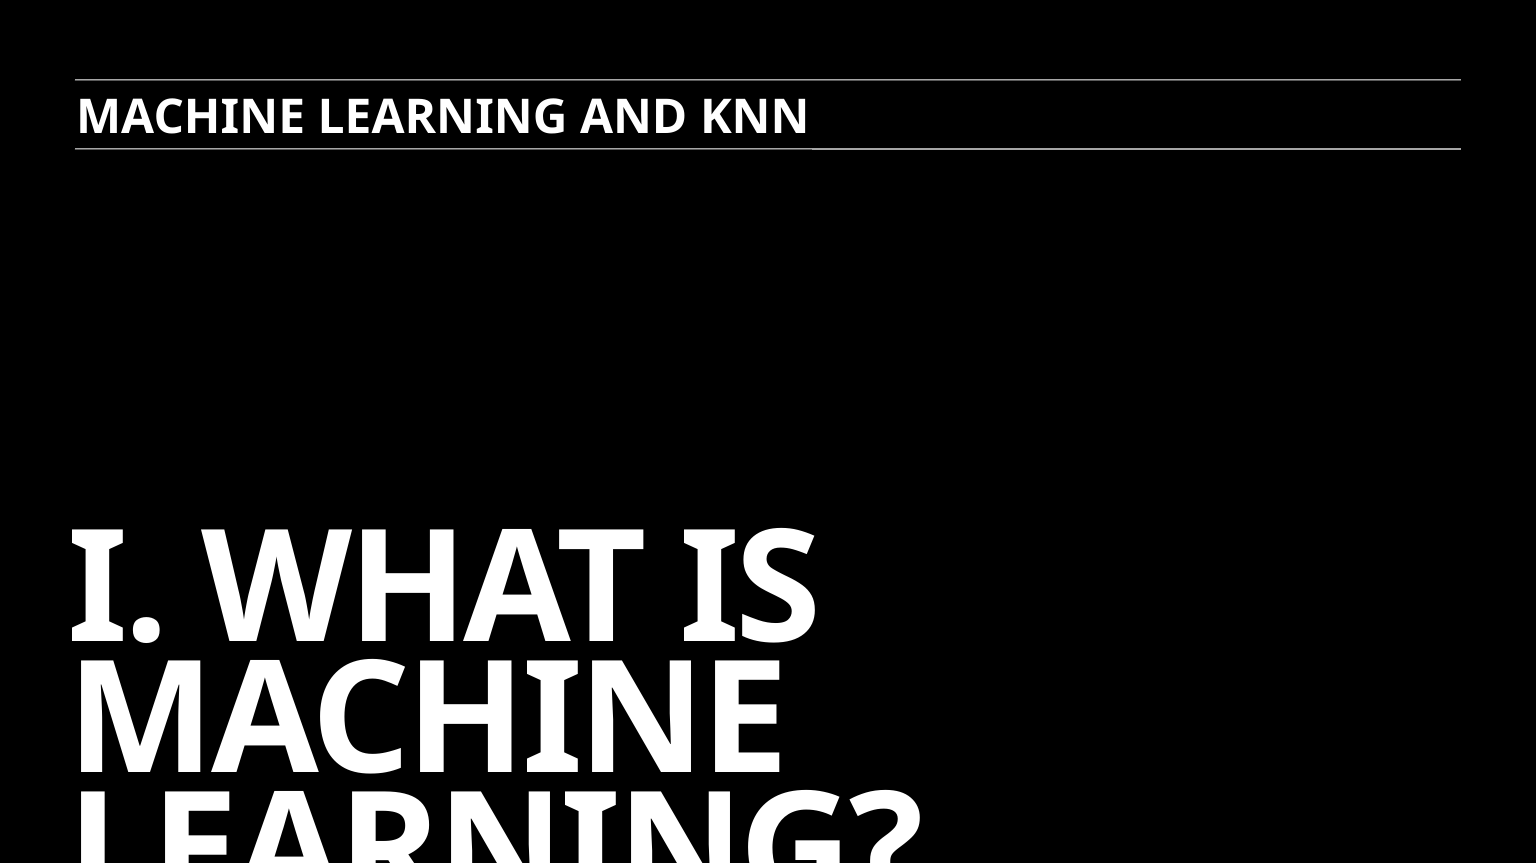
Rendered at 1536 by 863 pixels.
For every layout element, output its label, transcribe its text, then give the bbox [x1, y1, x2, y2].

title I. What is machine learning? [57, 531, 1440, 832]
list MACHINE LEARNING AND KNN [60, 81, 1111, 132]
